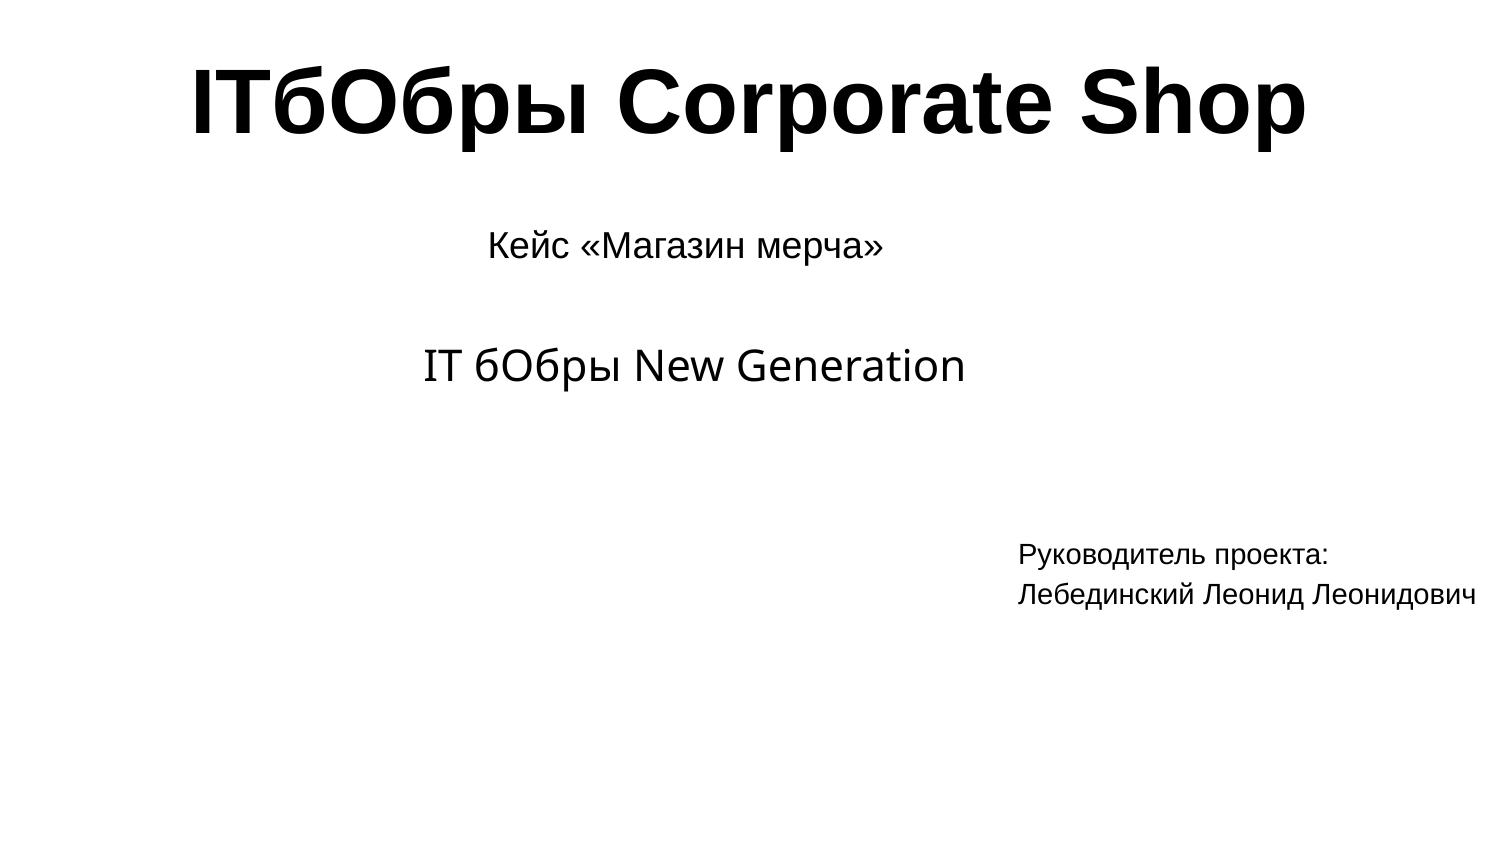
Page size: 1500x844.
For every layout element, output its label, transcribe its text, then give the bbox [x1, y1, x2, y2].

title ITбОбры Corporate Shop [0, 26, 1500, 198]
text_box Руководитель проекта: Лебединский Леонид Леонидович [1003, 514, 1500, 661]
text_box IT бОбры New Generation [408, 322, 1004, 406]
subtitle Кейс «Магазин мерча» [0, 198, 1500, 329]
